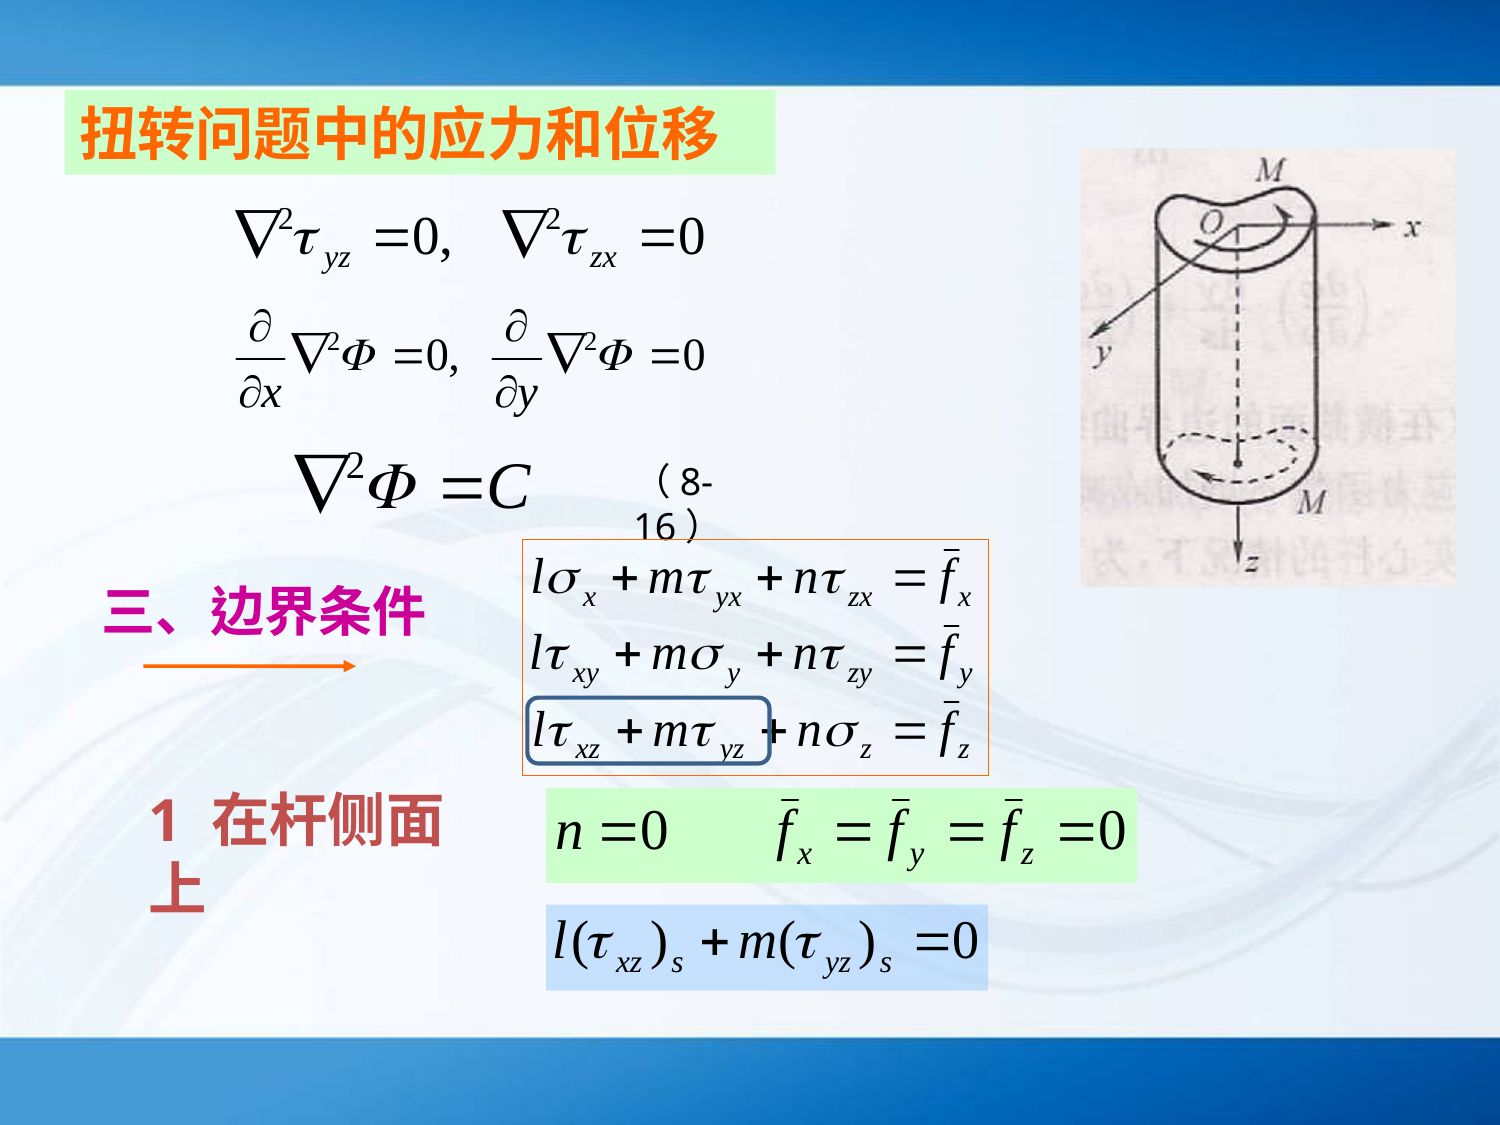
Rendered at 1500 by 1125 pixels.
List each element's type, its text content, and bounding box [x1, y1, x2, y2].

picture [0, 0, 1500, 1125]
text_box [522, 538, 989, 776]
text_box （8-16） [618, 450, 812, 537]
text_box [143, 660, 356, 673]
text_box 三、边界条件 [70, 570, 471, 650]
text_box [546, 787, 1137, 884]
text_box 1 在杆侧面上 [134, 775, 511, 930]
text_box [228, 194, 716, 287]
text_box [545, 904, 989, 991]
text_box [286, 436, 547, 526]
text_box 扭转问题中的应力和位移 [64, 89, 776, 175]
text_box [228, 297, 716, 426]
